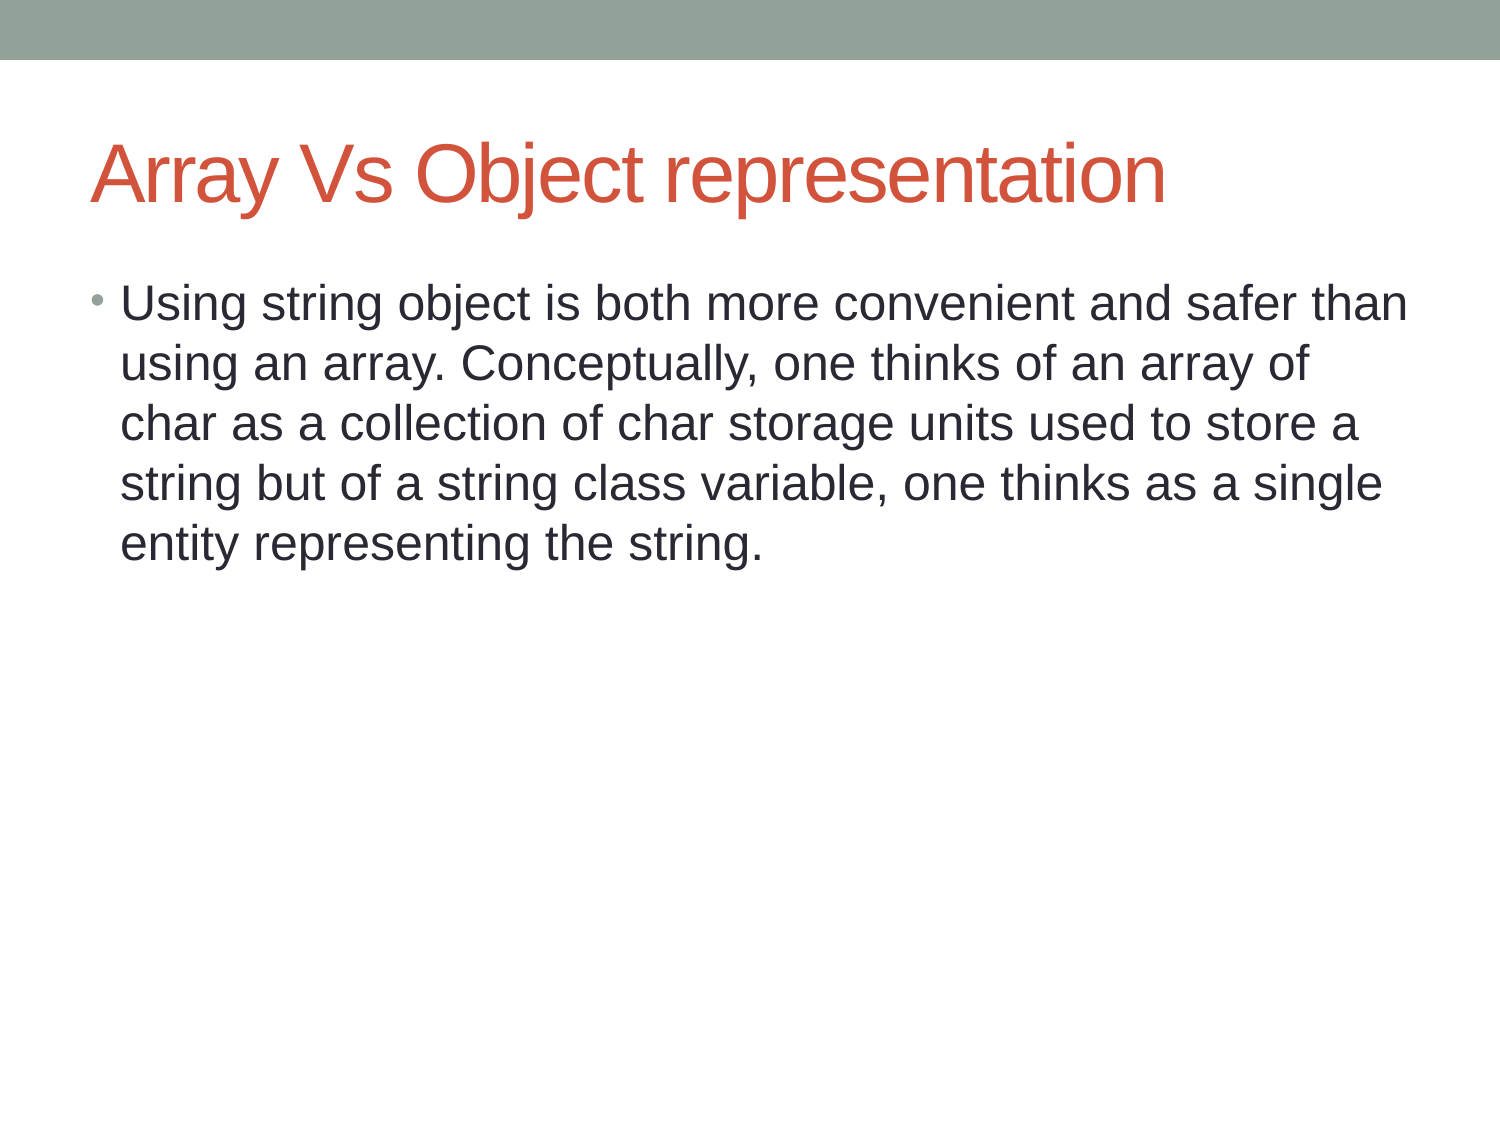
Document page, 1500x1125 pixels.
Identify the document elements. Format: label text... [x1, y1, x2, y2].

list Using string object is both more convenient and safer than using an array. Conceptually, one thinks of an array of char as a collection of char storage units used to store a string but of a string class variable, one thinks as a single entity representing the string. [75, 262, 1425, 1063]
title Array Vs Object representation [75, 87, 1425, 250]
